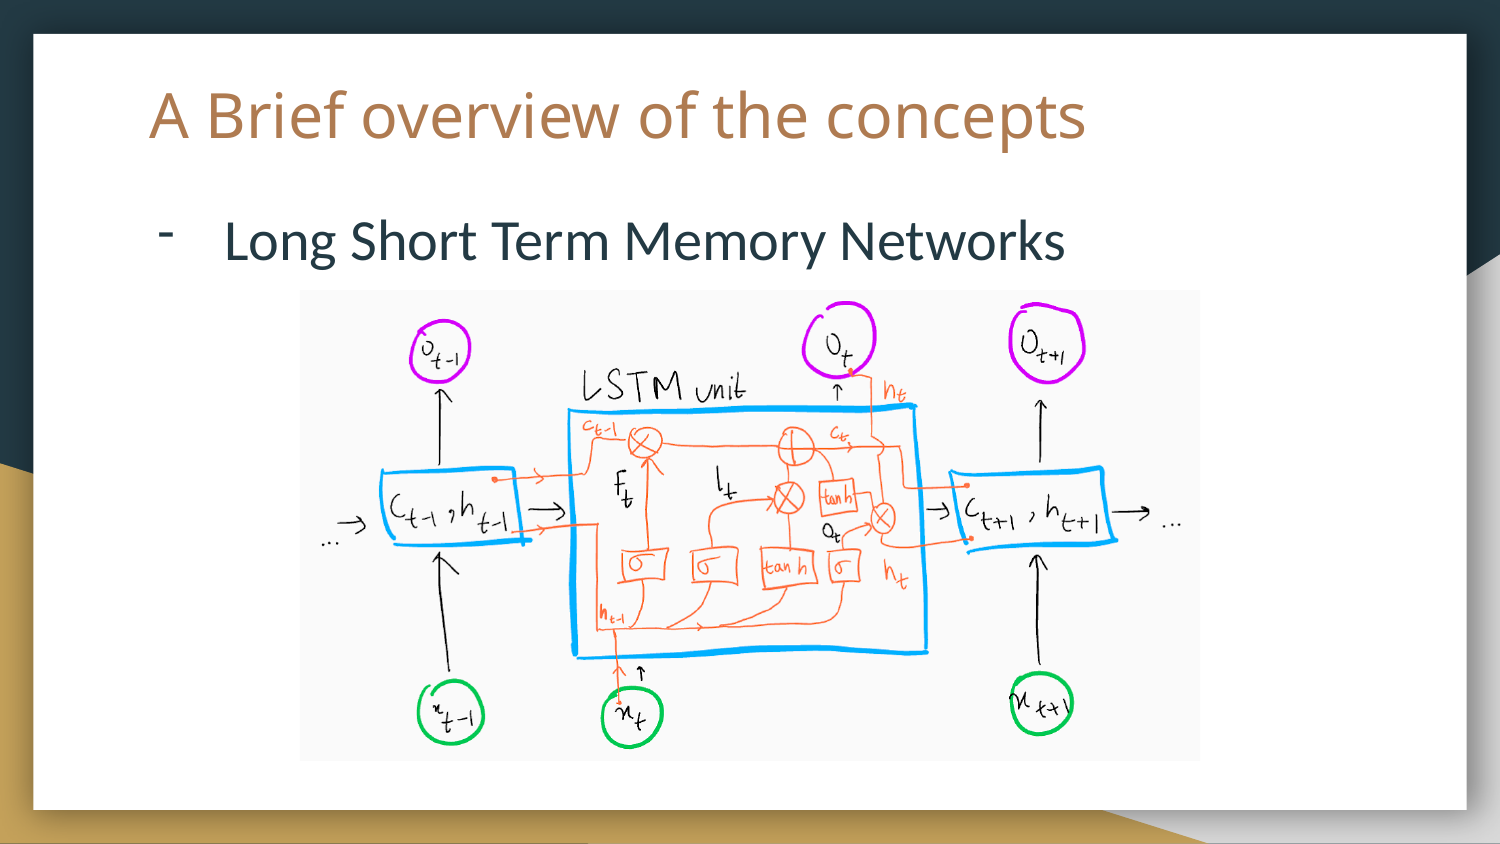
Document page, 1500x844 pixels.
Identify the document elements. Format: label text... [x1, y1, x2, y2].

picture [299, 290, 1201, 762]
title A Brief overview of the concepts [134, 61, 1366, 176]
list Long Short Term Memory Networks [134, 176, 1366, 578]
